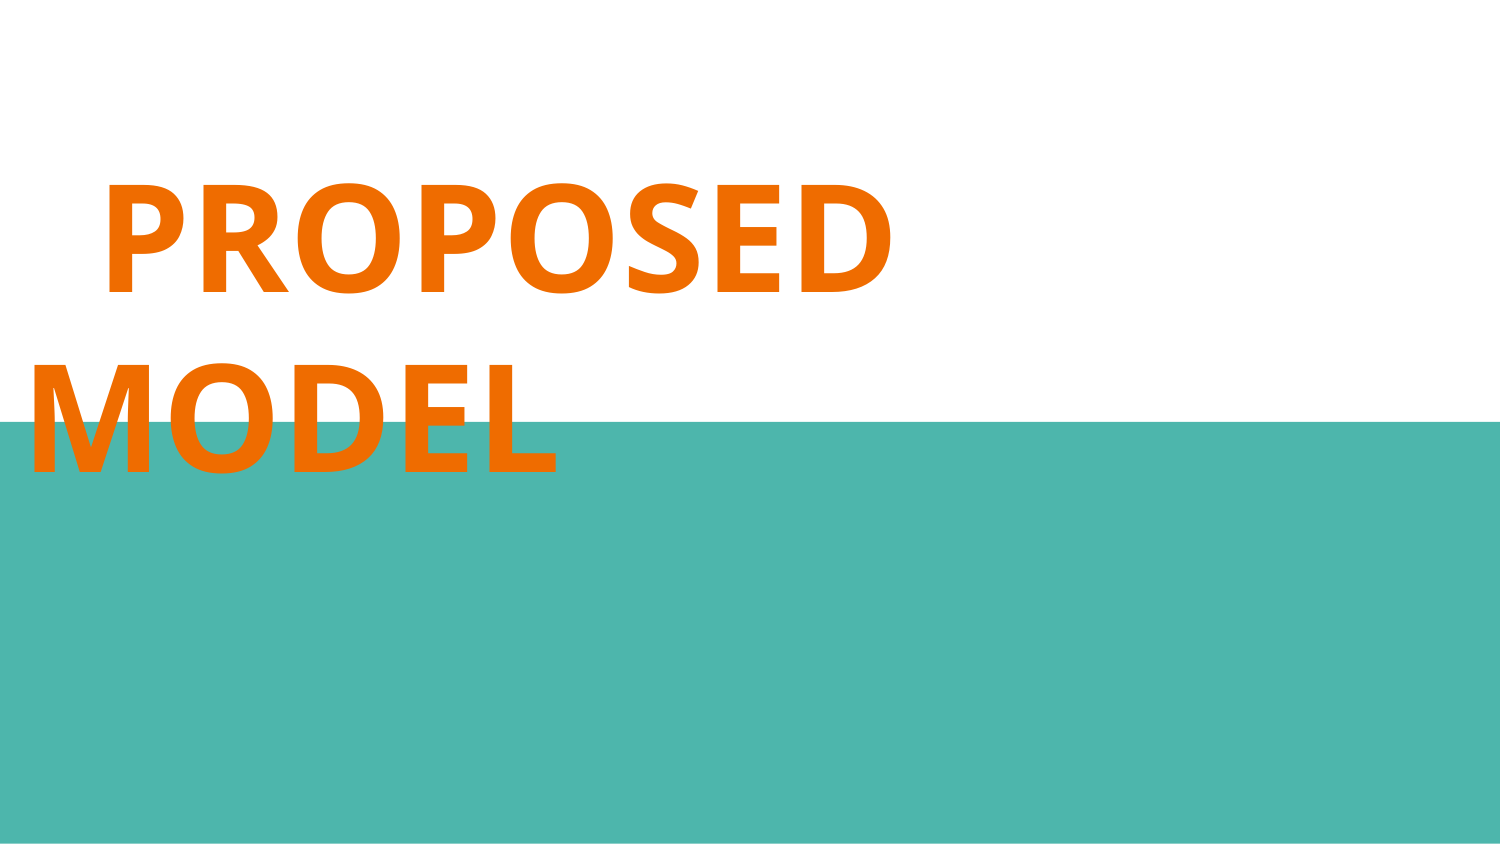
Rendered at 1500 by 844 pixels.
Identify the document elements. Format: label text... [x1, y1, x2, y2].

title PROPOSED MODEL [6, 245, 1494, 400]
